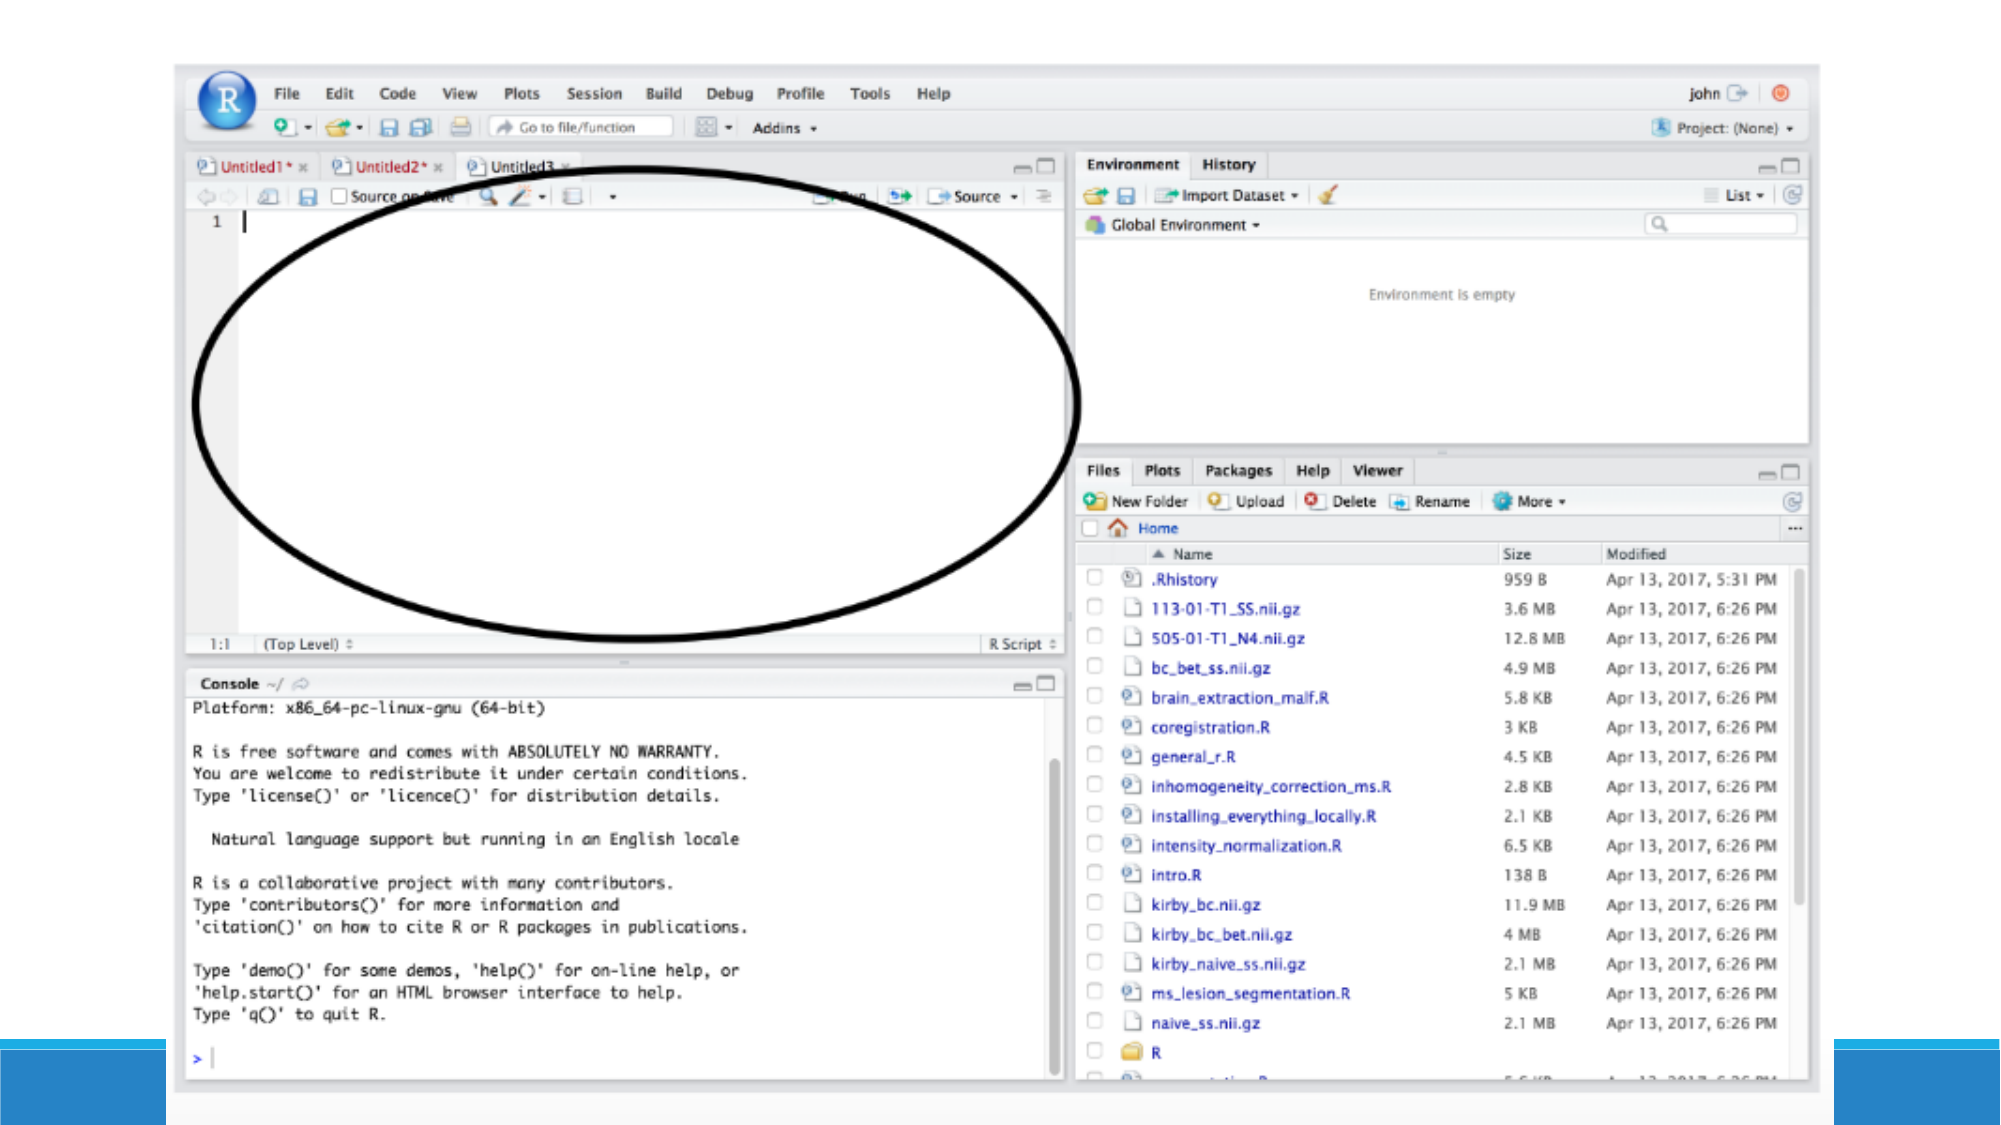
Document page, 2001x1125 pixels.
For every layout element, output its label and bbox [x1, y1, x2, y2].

picture [165, 53, 1835, 1125]
